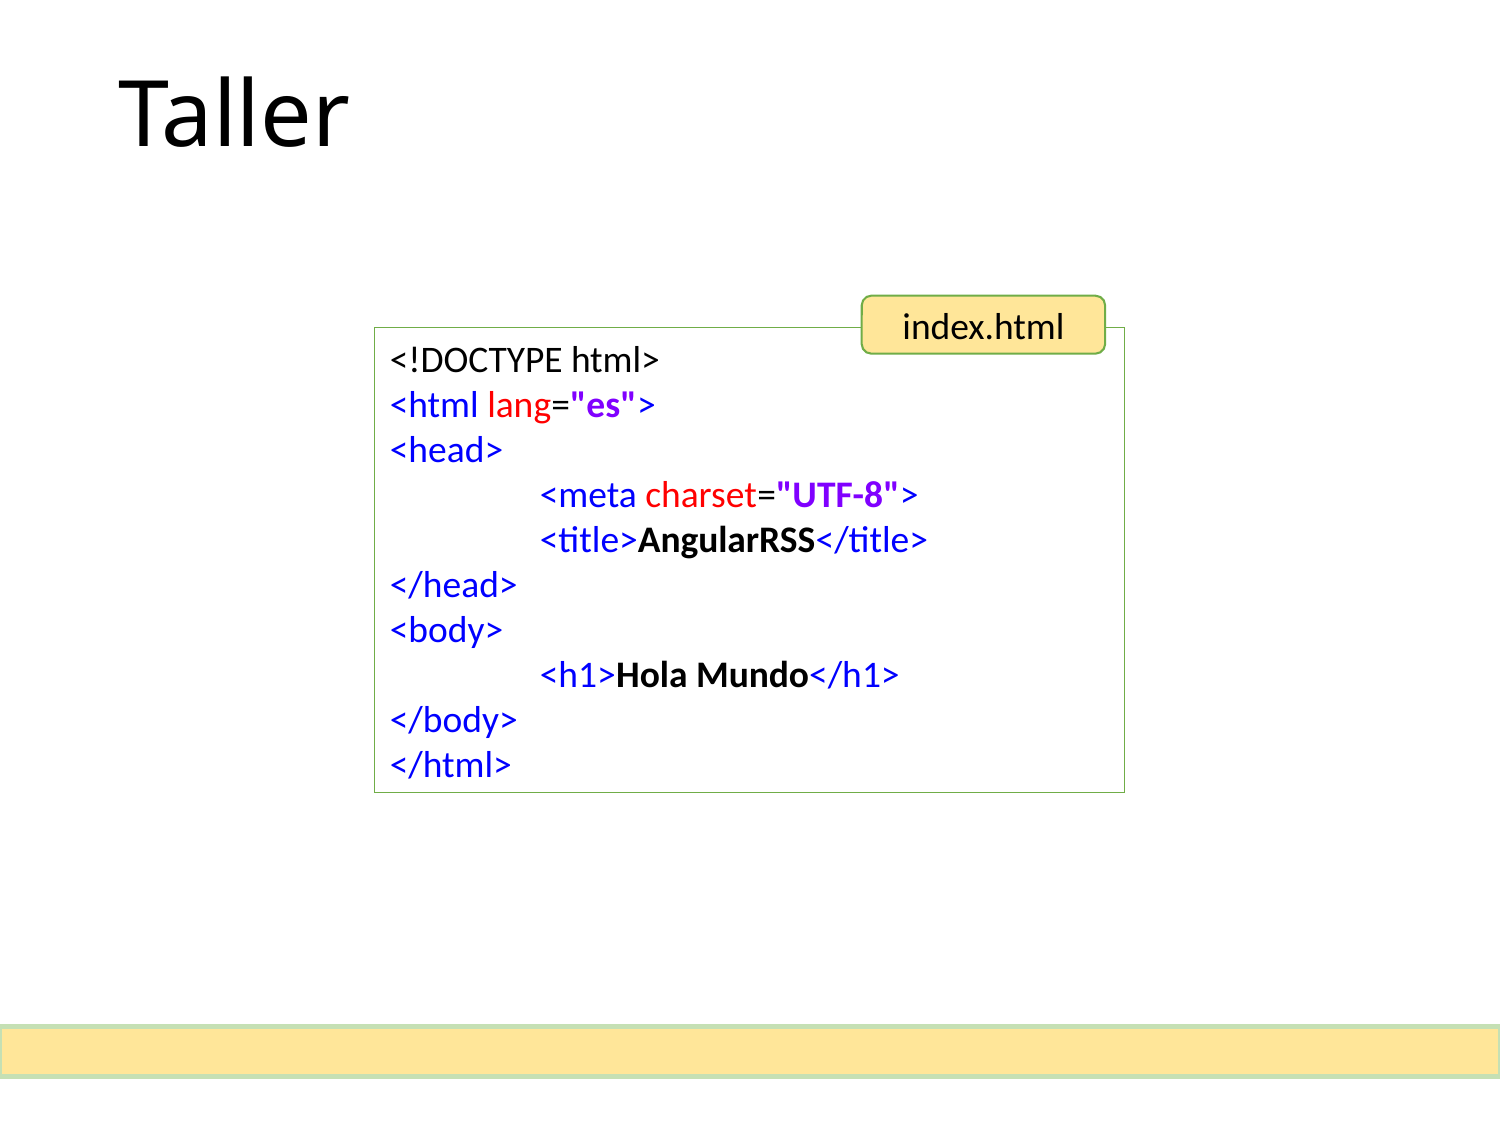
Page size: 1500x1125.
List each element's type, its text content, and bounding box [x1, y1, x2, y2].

title Taller [103, 59, 1397, 174]
text_box [0, 1026, 1500, 1078]
text_box <!DOCTYPE html> <html lang="es"> <head> <meta charset="UTF-8"> <title>AngularRSS</title> </head> <body> <h1>Hola Mundo</h1> </body> </html> [374, 327, 1125, 793]
text_box index.html [860, 294, 1107, 355]
